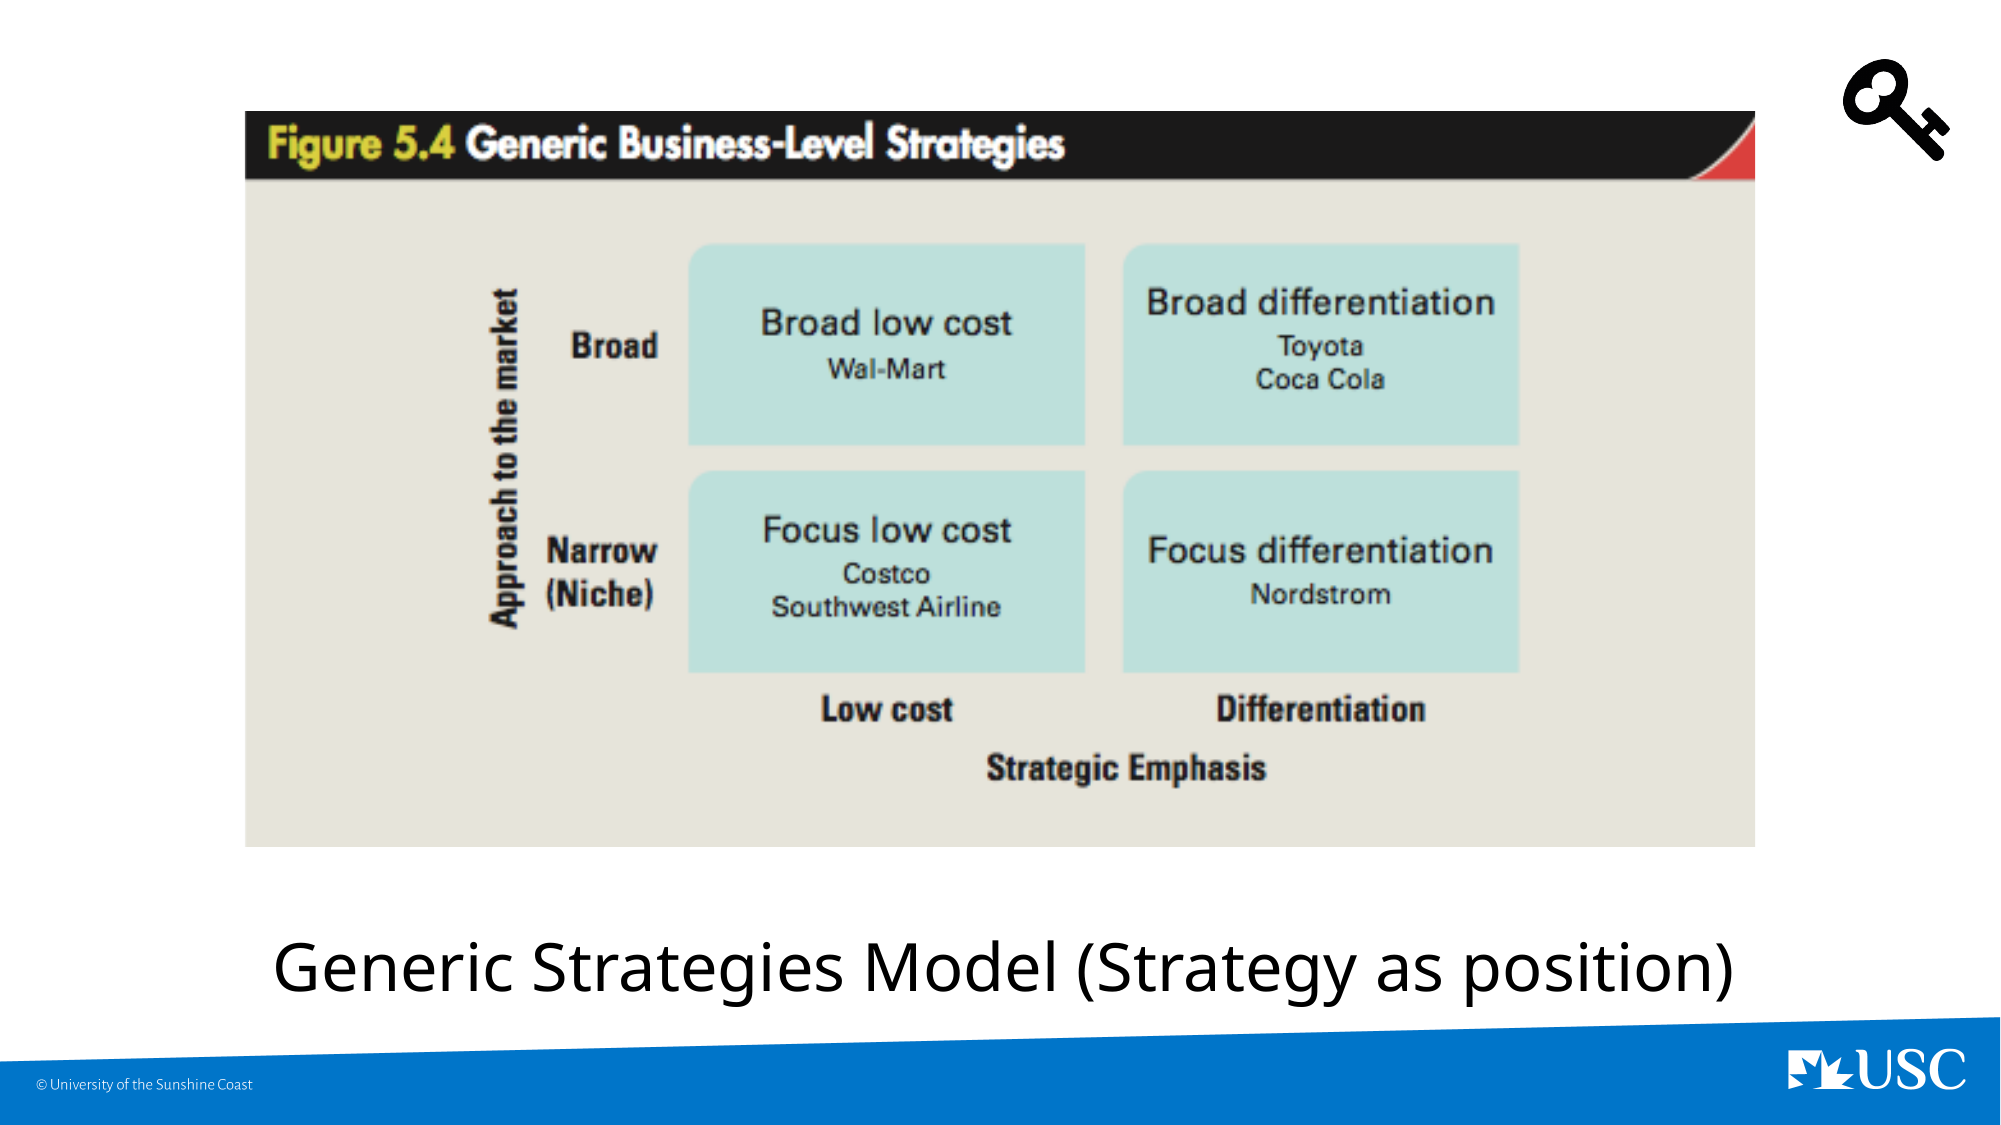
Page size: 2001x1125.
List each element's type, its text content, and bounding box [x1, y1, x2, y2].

text_box Generic Strategies Model (Strategy as position) [4, 917, 2000, 1013]
picture [0, 0, 2001, 1125]
